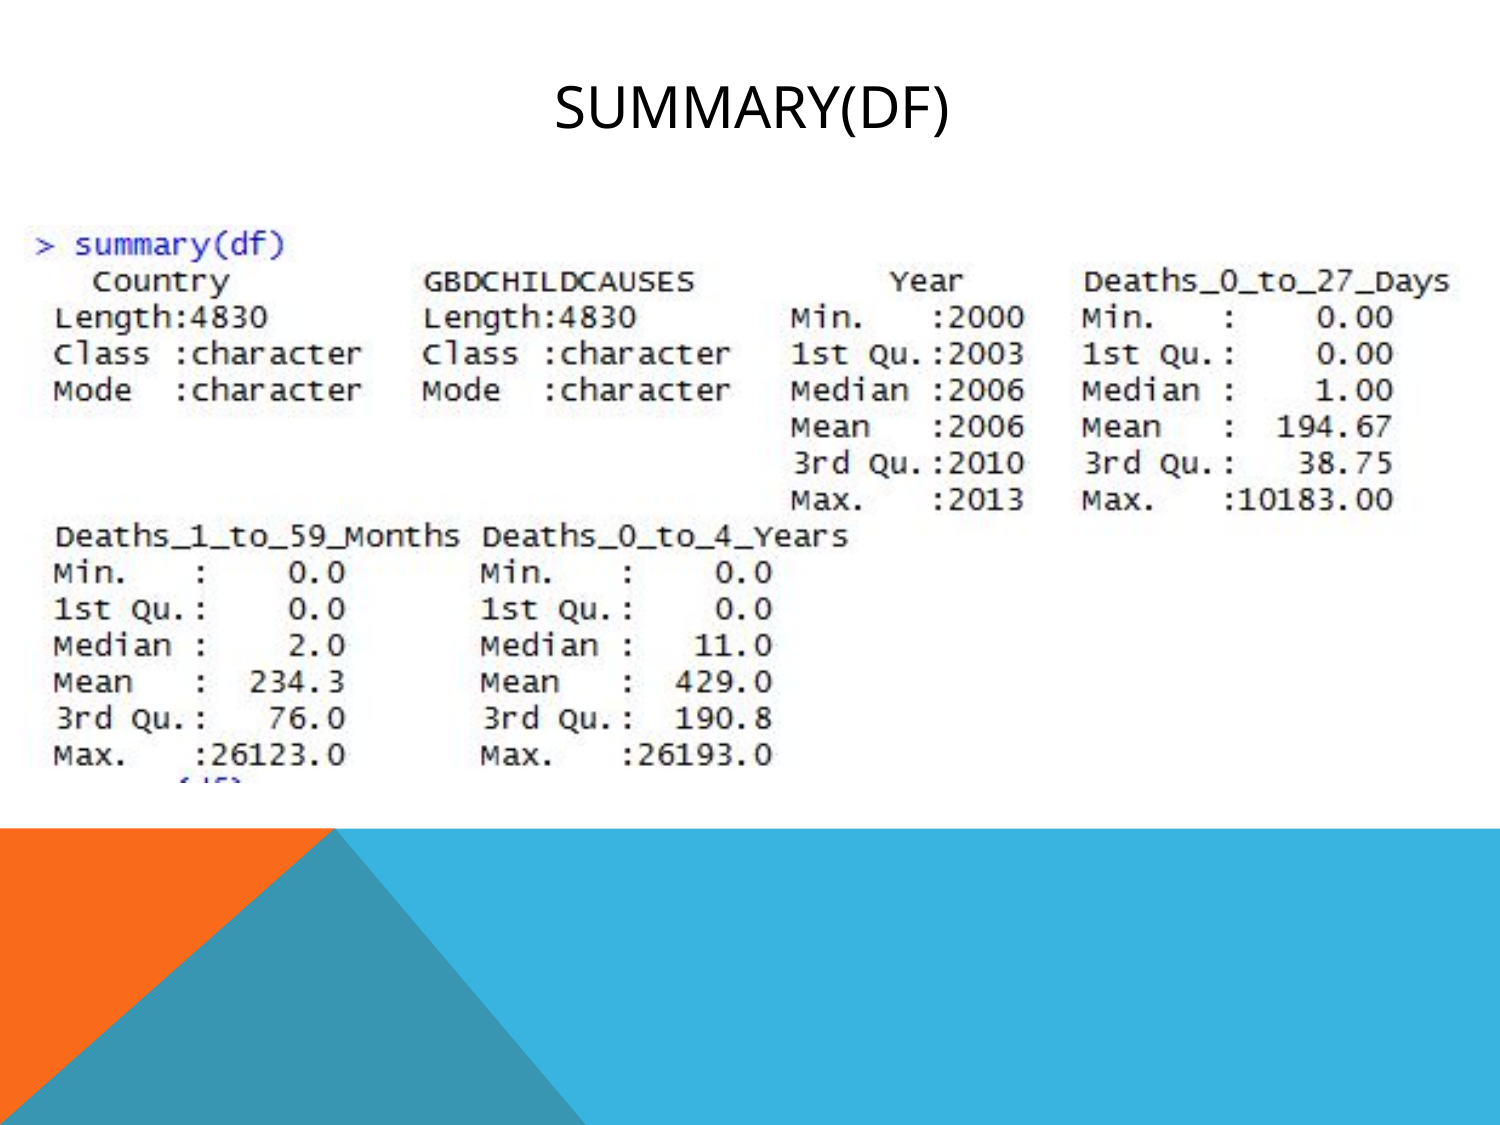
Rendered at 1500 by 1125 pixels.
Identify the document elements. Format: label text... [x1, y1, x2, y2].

title Summary(df) [135, 60, 1369, 150]
picture [23, 224, 1483, 783]
